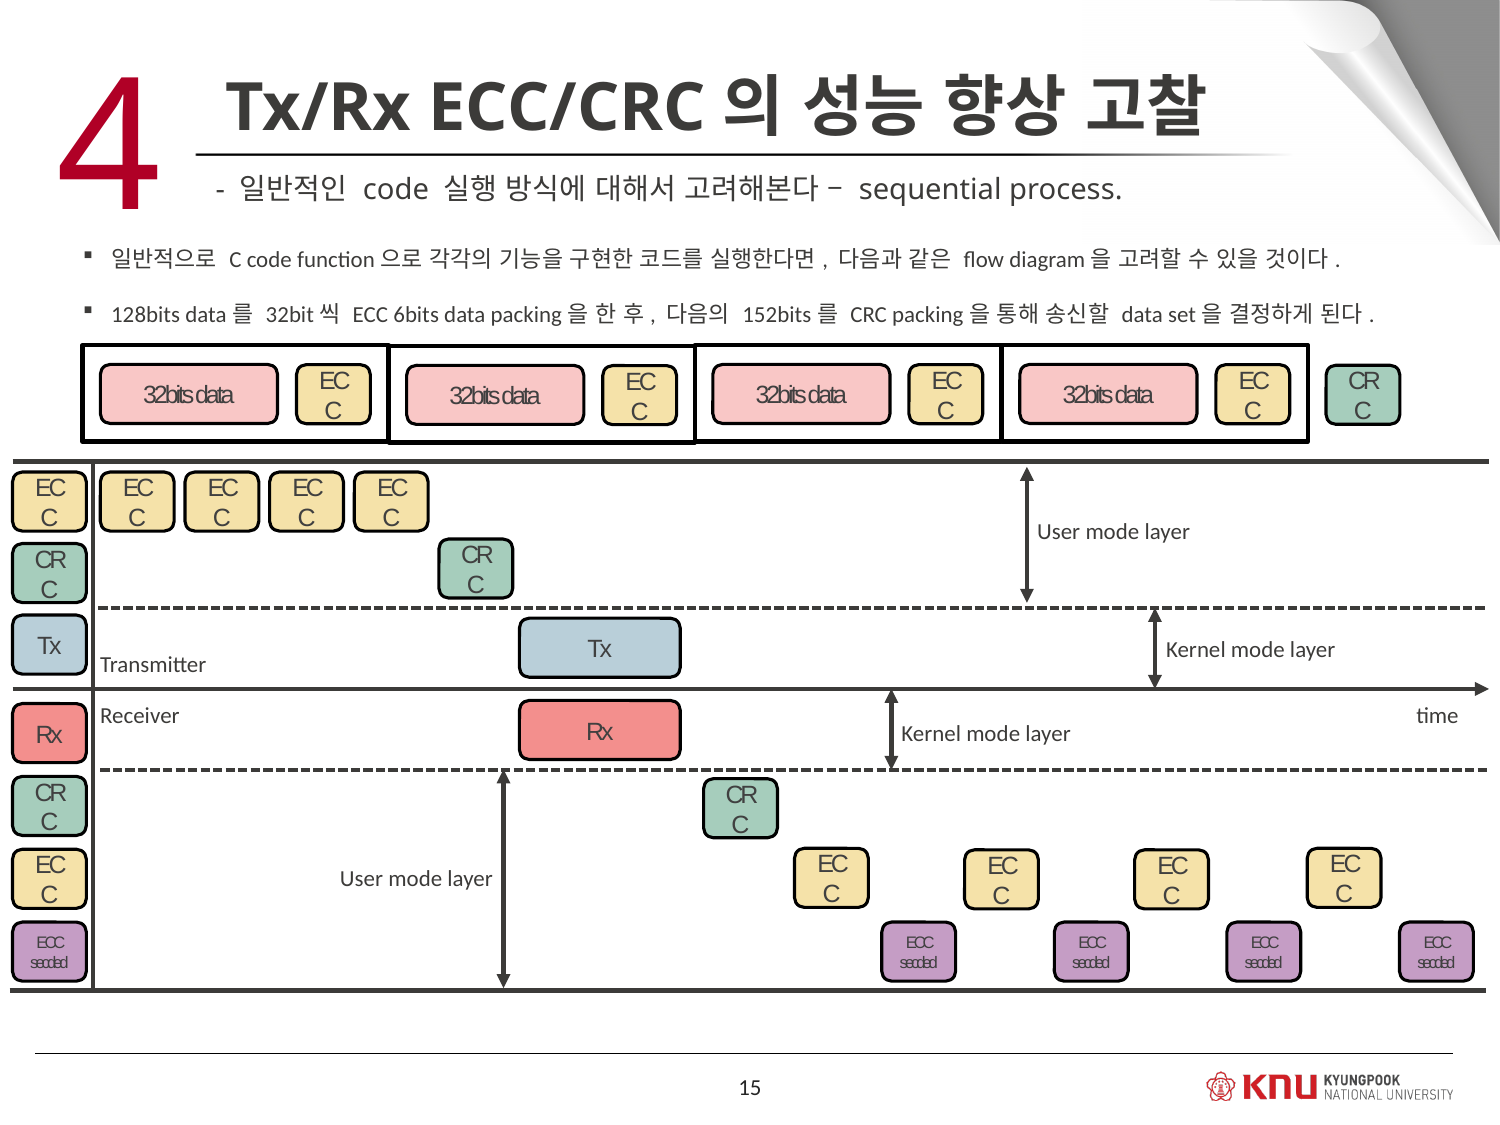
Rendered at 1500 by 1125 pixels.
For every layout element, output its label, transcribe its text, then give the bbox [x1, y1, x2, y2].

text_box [1001, 345, 1308, 442]
picture [1082, 0, 1500, 245]
text_box Tx/Rx ECC/CRC의 성능 향상 고찰 [210, 56, 1224, 152]
text_box - 일반적인 code 실행 방식에 대해서 고려해본다 – sequential process. [200, 162, 1138, 213]
text_box 4 [41, 19, 176, 254]
picture [1206, 1071, 1453, 1101]
text_box CRC [1326, 365, 1400, 425]
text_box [694, 345, 1001, 442]
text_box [82, 345, 388, 442]
text_box 일반적으로 C code function으로 각각의 기능을 구현한 코드를 실행한다면, 다음과 같은 flow diagram을 고려할 수 있을 것이다. 128bits data를 32bit씩 ECC 6bits data packing을 한 후, 다음의 152bits를 CRC packing을 통해 송신할 data set을 결정하게 된다. [68, 237, 1413, 335]
slide_number 15 [581, 1065, 919, 1125]
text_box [9, 461, 1489, 991]
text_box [388, 345, 695, 443]
